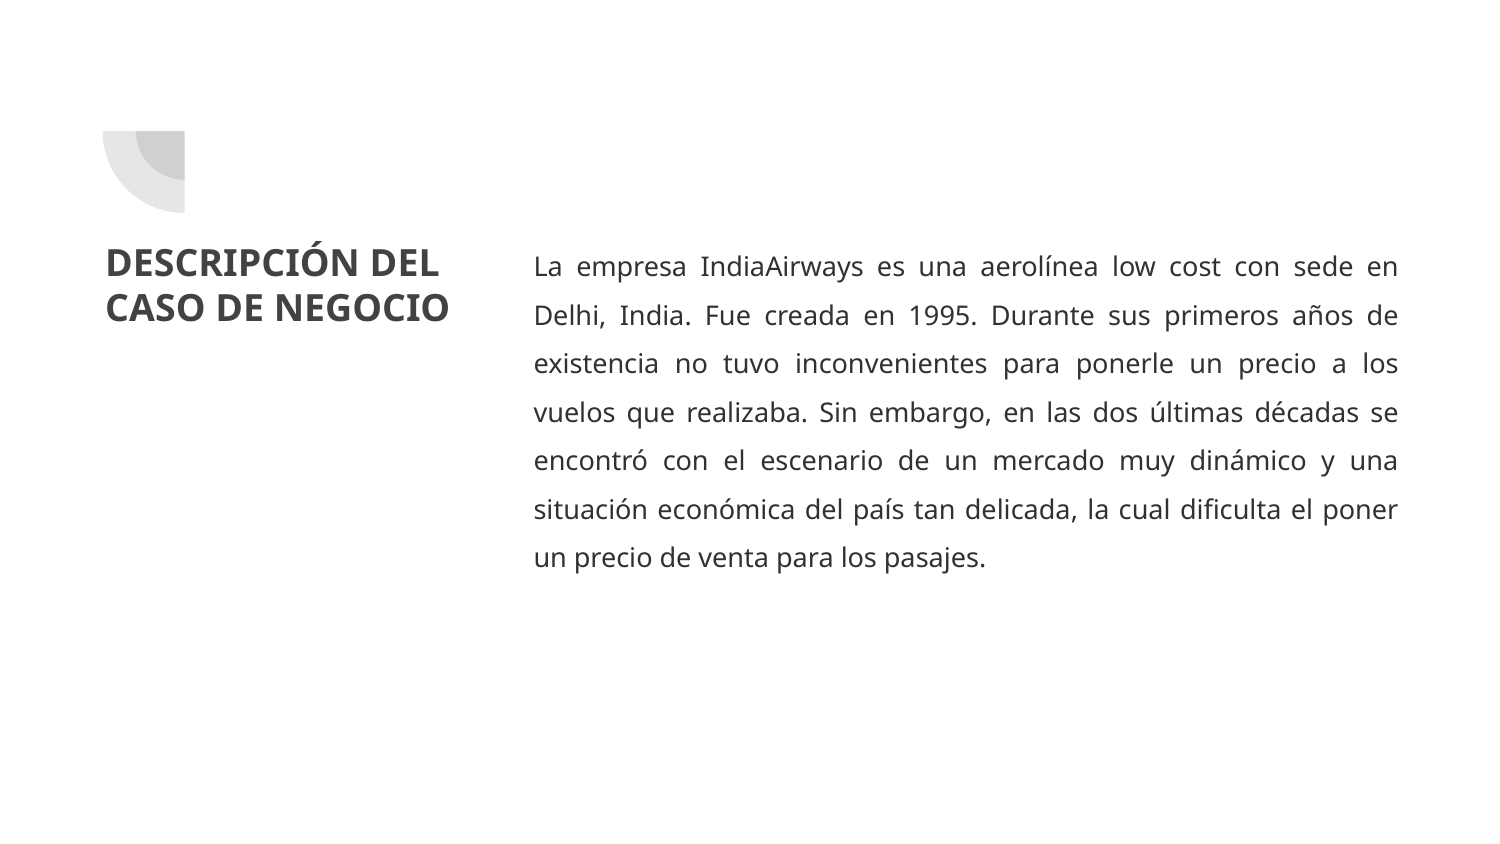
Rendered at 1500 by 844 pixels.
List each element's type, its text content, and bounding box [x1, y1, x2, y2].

title DESCRIPCIÓN DEL CASO DE NEGOCIO [90, 223, 494, 423]
list La empresa IndiaAirways es una aerolínea low cost con sede en Delhi, India. Fue creada en 1995. Durante sus primeros años de existencia no tuvo inconvenientes para ponerle un precio a los vuelos que realizaba. Sin embargo, en las dos últimas décadas se encontró con el escenario de un mercado muy dinámico y una situación económica del país tan delicada, la cual dificulta el poner un precio de venta para los pasajes. [494, 218, 1414, 766]
